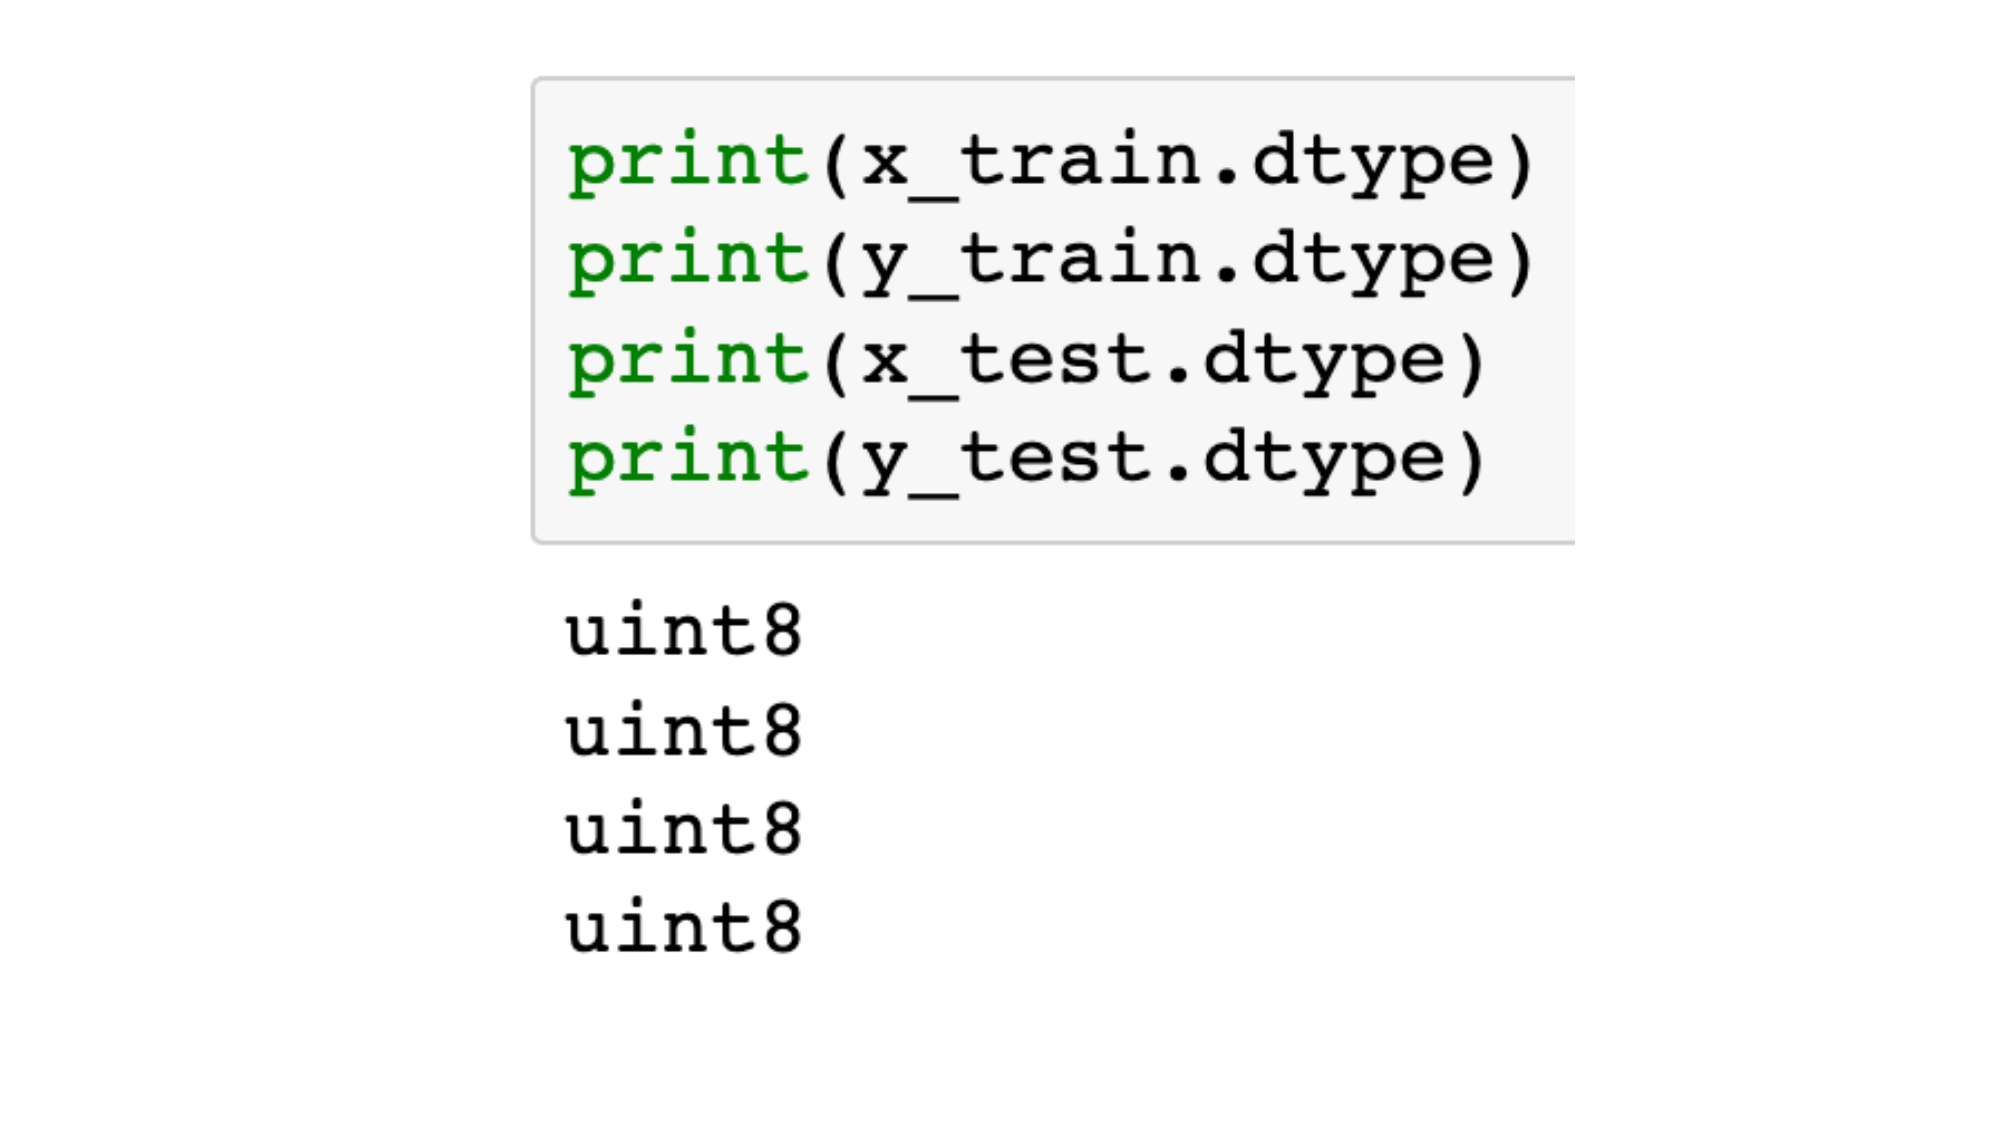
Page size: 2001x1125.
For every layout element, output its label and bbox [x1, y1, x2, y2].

picture [499, 41, 1575, 1028]
